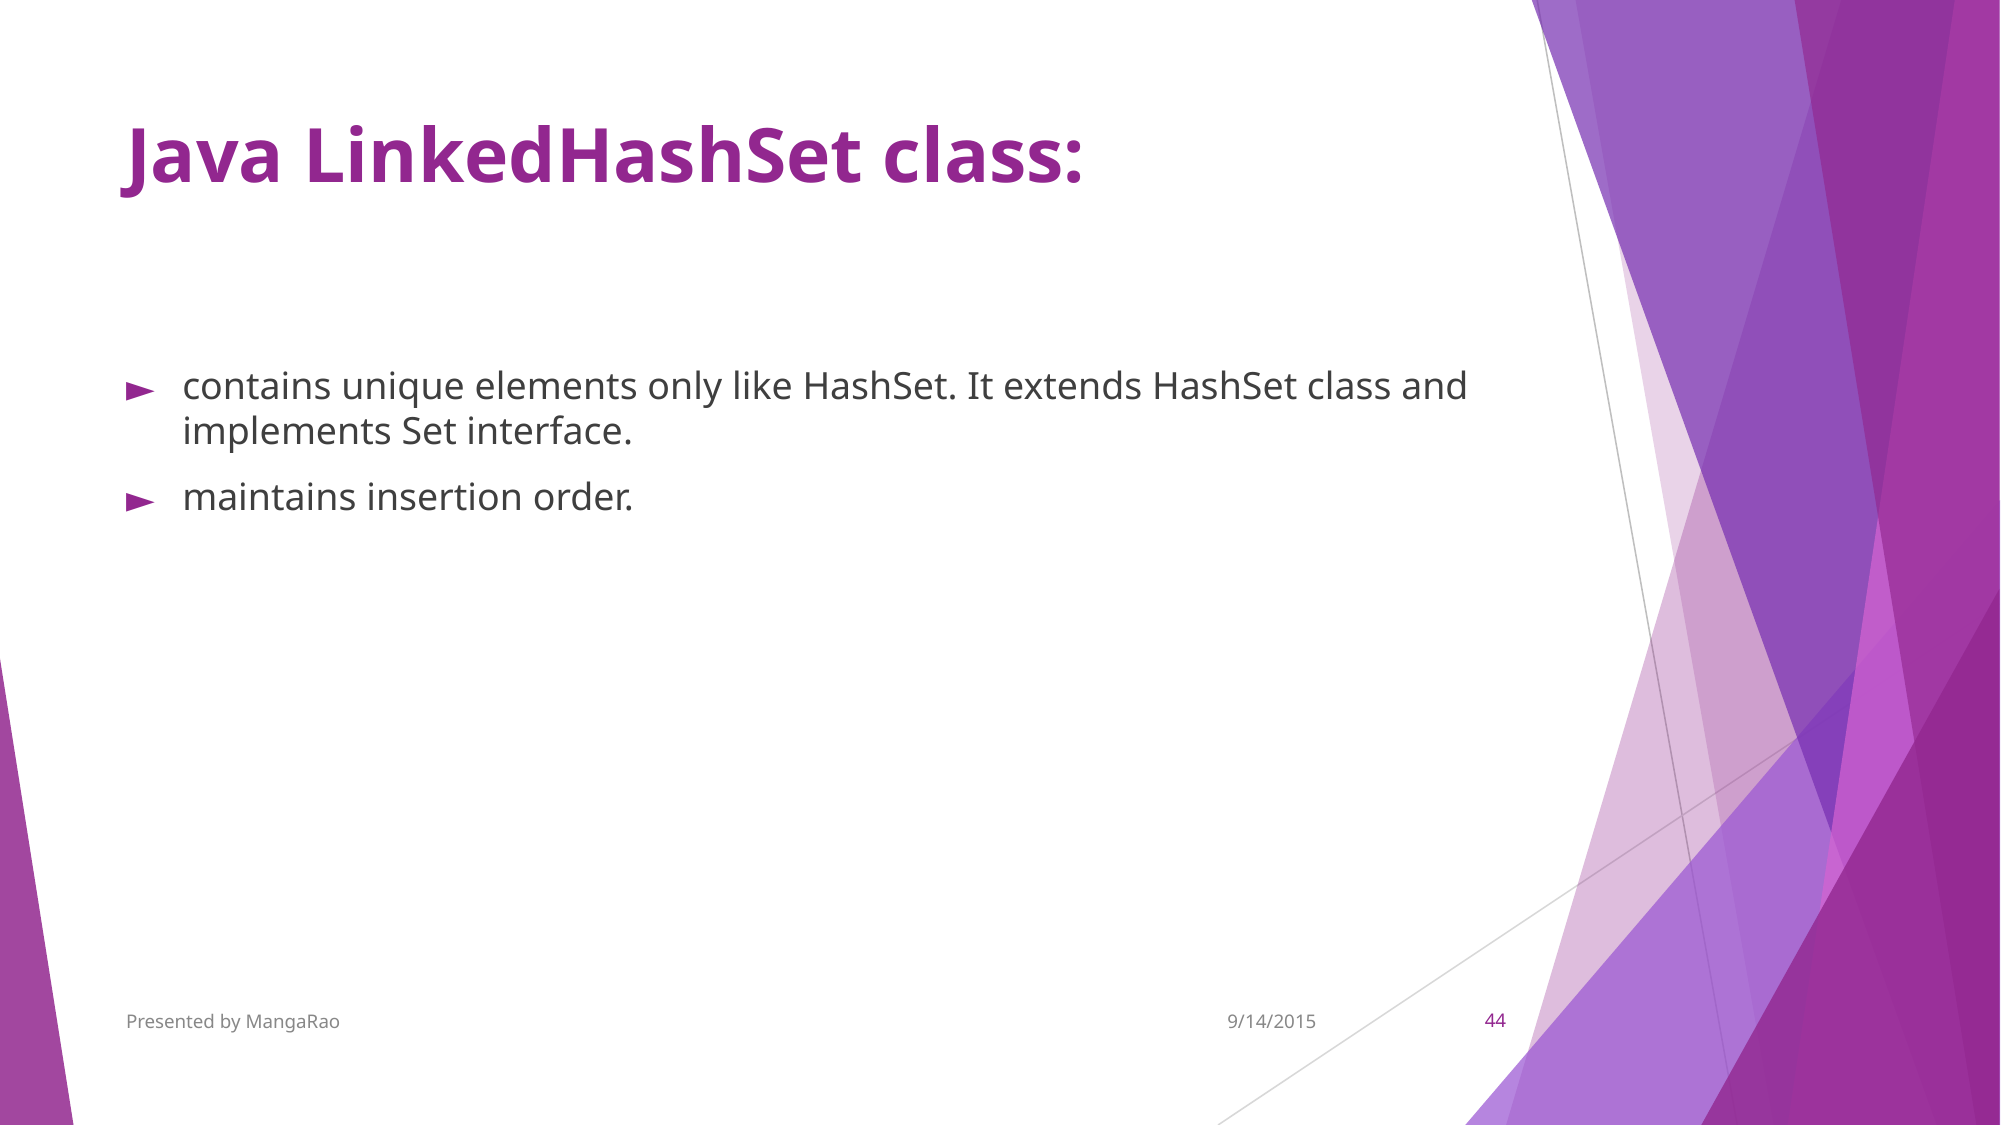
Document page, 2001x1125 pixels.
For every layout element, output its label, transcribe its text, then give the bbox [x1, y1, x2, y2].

title Java LinkedHashSet class: [111, 99, 1522, 317]
list contains unique elements only like HashSet. It extends HashSet class and implements Set interface. maintains insertion order. [111, 354, 1522, 992]
footer Presented by MangaRao [111, 991, 1145, 1051]
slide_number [1181, 991, 1332, 1051]
slide_number ‹#› [1409, 991, 1522, 1051]
